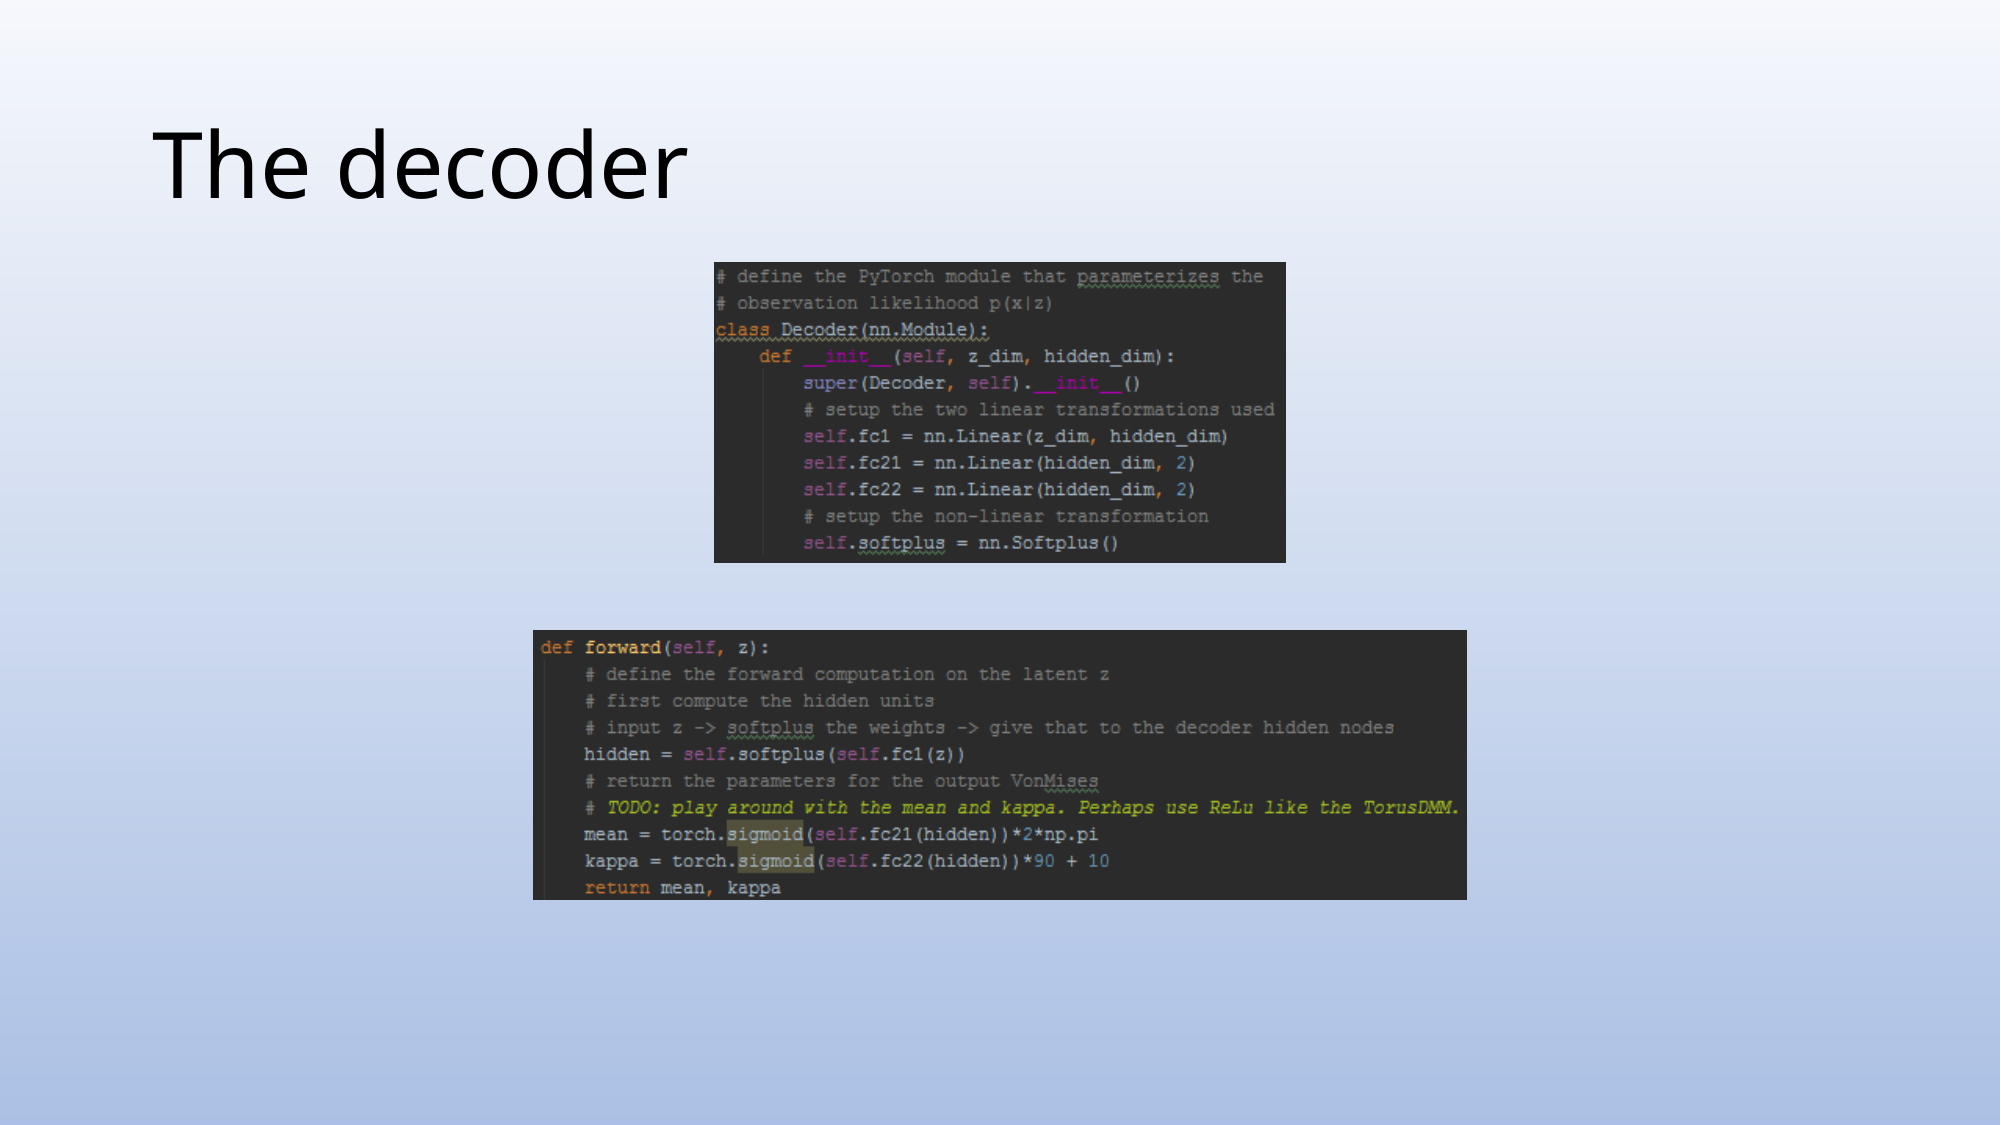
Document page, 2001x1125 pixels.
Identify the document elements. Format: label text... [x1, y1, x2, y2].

picture [533, 630, 1467, 900]
picture [714, 262, 1286, 563]
title The decoder [137, 59, 1863, 278]
